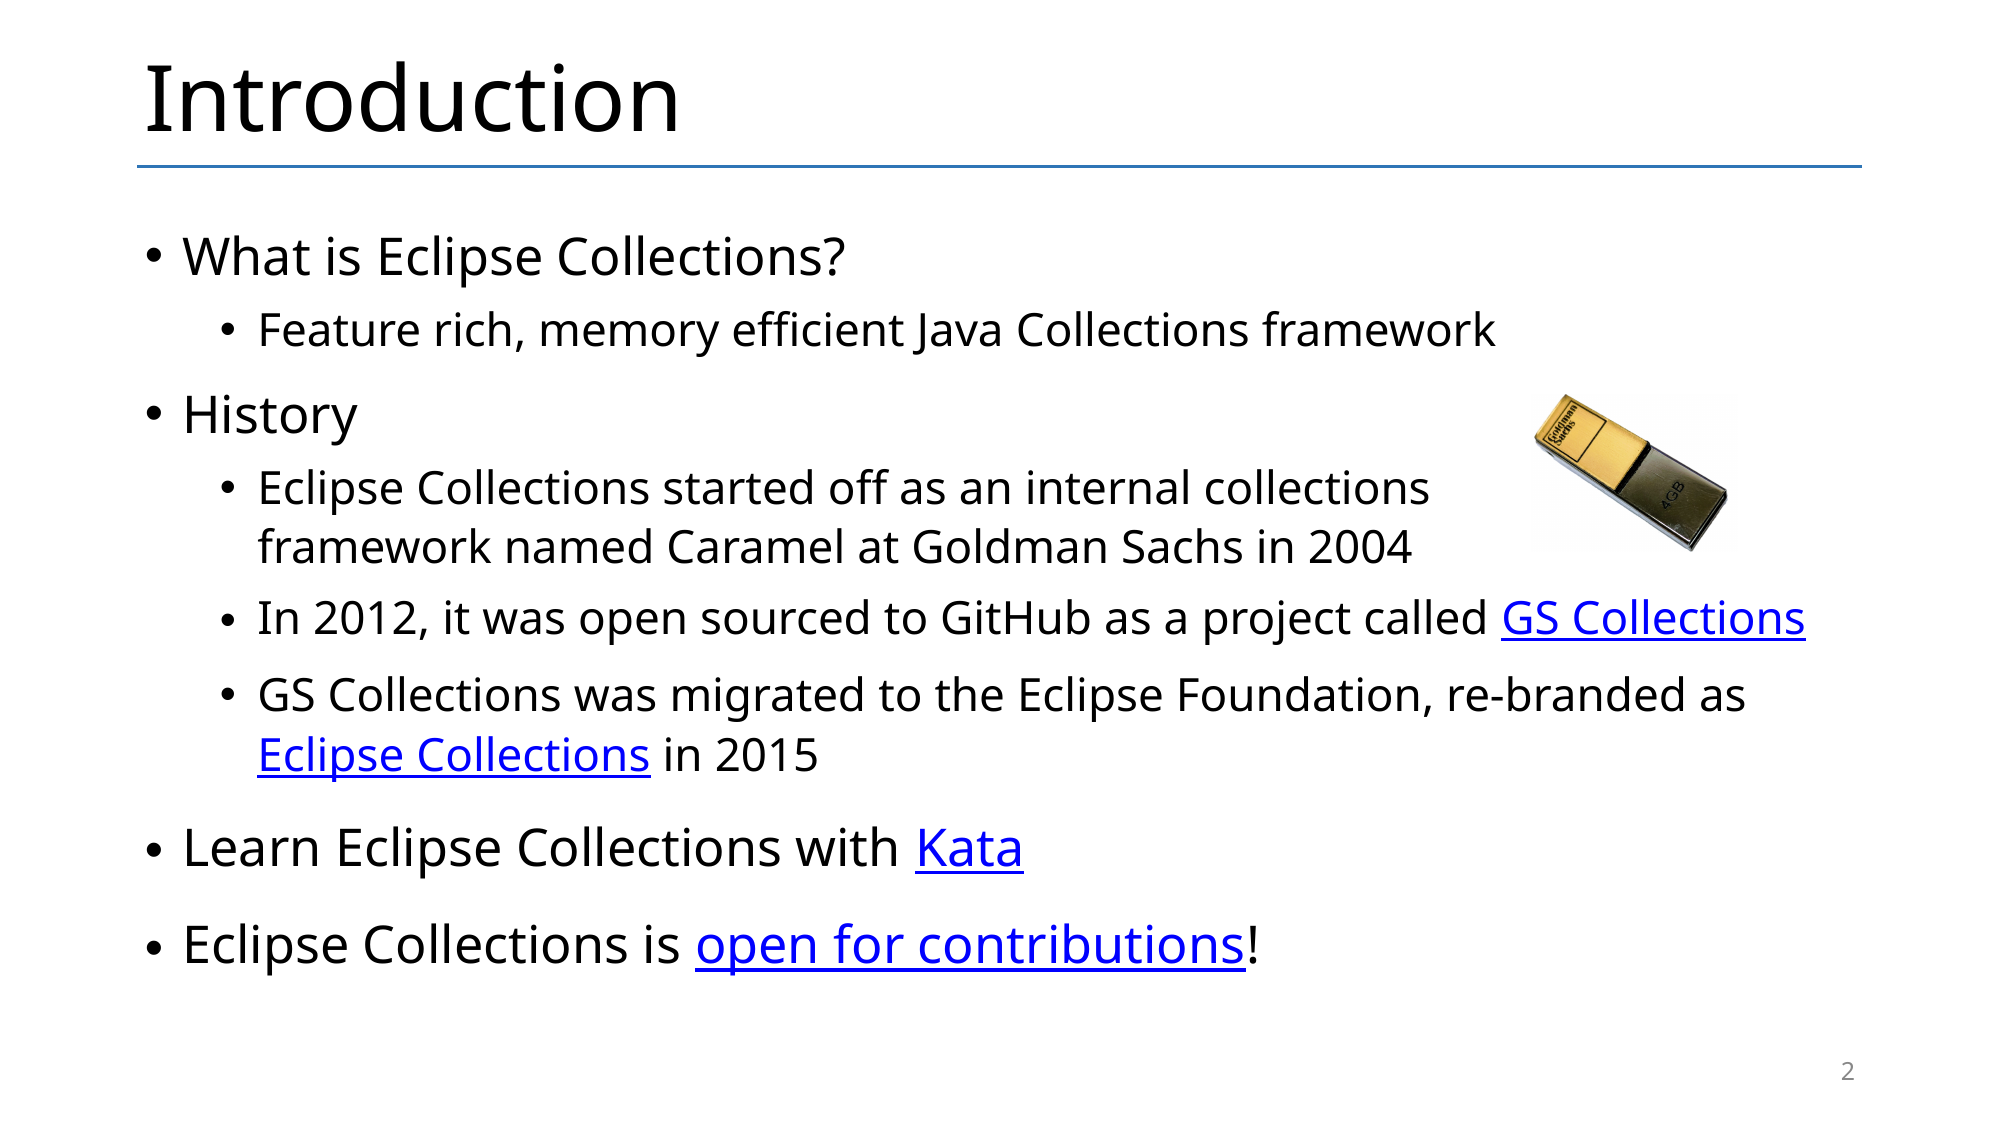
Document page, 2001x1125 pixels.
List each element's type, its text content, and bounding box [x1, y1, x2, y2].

slide_number 2 [1831, 1050, 1864, 1096]
picture [1530, 394, 1738, 553]
list What is Eclipse Collections? Feature rich, memory efficient Java Collections framework History Eclipse Collections started off as an internal collections framework named Caramel at Goldman Sachs in 2004 In 2012, it was open sourced to GitHub as a project called GS Collections GS Collections was migrated to the Eclipse Foundation, re-branded as Eclipse Collections in 2015 Learn Eclipse Collections with Kata Eclipse Collections is open for contributions! [136, 210, 1863, 1014]
title Introduction [136, 36, 1863, 168]
